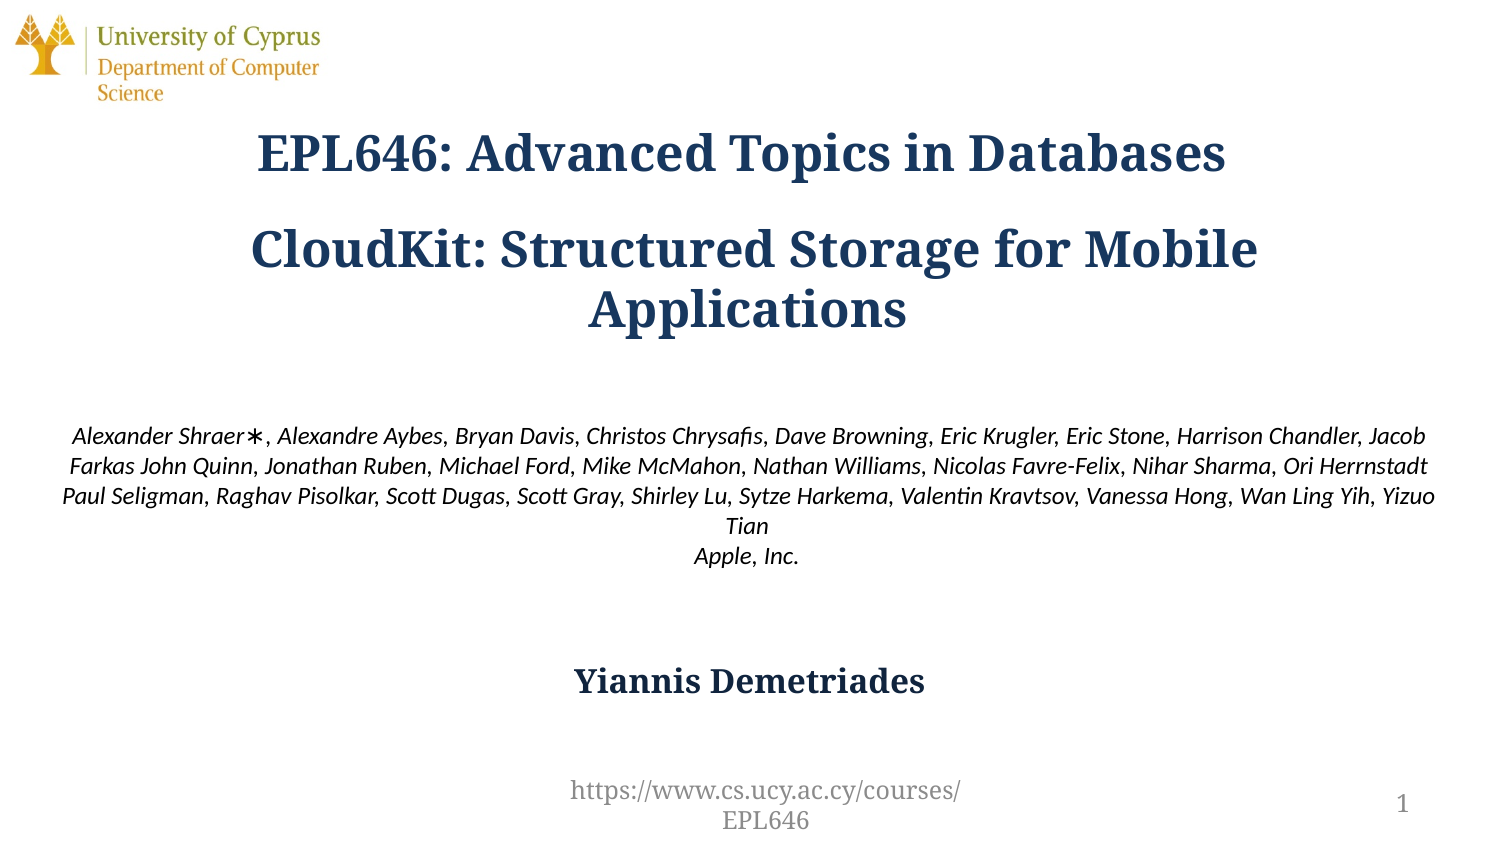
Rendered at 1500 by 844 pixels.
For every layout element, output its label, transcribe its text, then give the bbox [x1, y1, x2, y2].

text_box Alexander Shraer∗, Alexandre Aybes, Bryan Davis, Christos Chrysafis, Dave Browning, Eric Krugler, Eric Stone, Harrison Chandler, Jacob Farkas John Quinn, Jonathan Ruben, Michael Ford, Mike McMahon, Nathan Williams, Nicolas Favre-Felix, Nihar Sharma, Ori Herrnstadt Paul Seligman, Raghav Pisolkar, Scott Dugas, Scott Gray, Shirley Lu, Sytze Harkema, Valentin Kravtsov, Vanessa Hong, Wan Ling Yih, Yizuo Tian Apple, Inc. [46, 412, 1454, 577]
text_box EPL646: Advanced Topics in Databases [0, 105, 1500, 191]
subtitle Yiannis Demetriades [0, 653, 1500, 771]
picture [0, 0, 341, 132]
footer https://www.cs.ucy.ac.cy/courses/EPL646 [512, 782, 1020, 827]
slide_number 1 [1074, 782, 1425, 827]
title CloudKit: Structured Storage for Mobile Applications [117, 187, 1393, 369]
